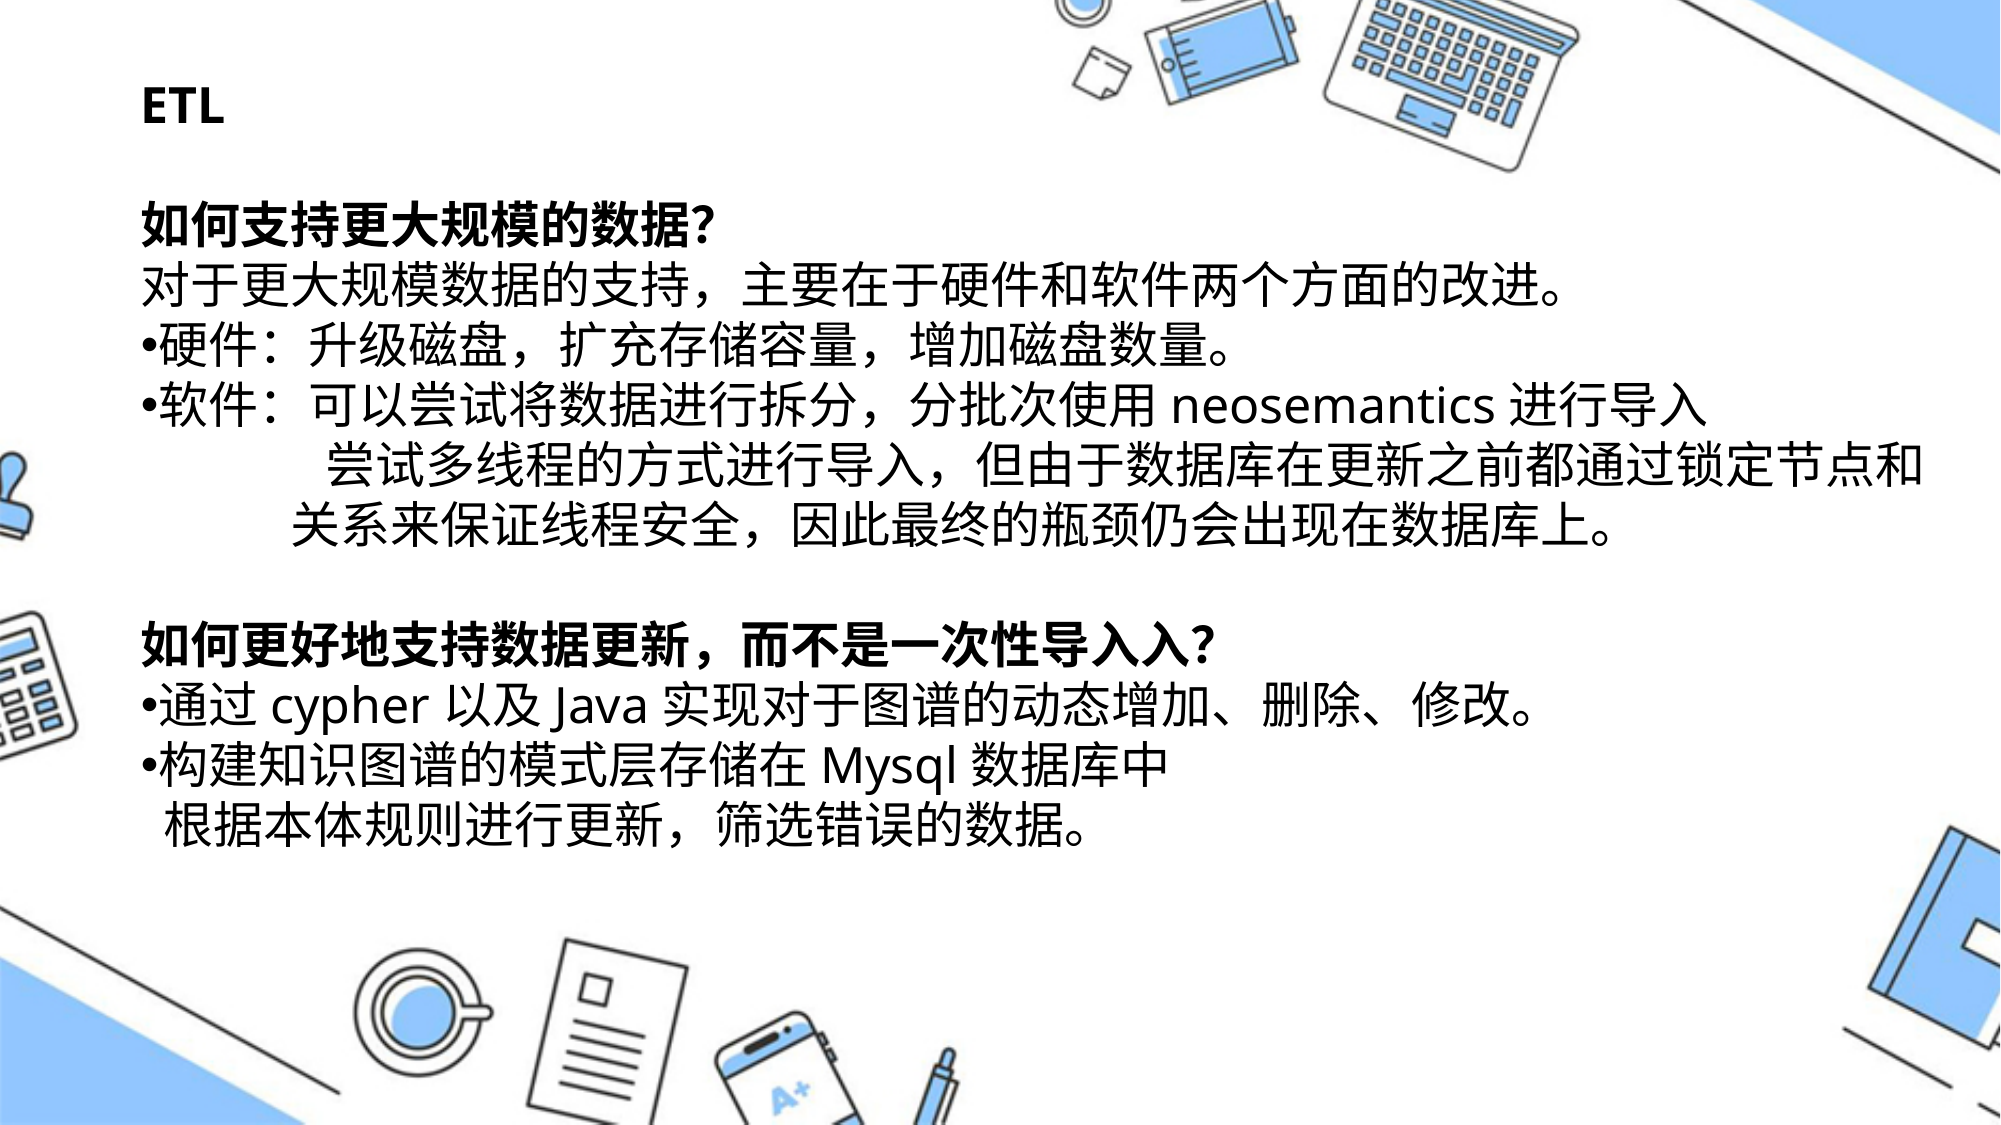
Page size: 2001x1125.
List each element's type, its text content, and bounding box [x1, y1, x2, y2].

text_box ETL 如何⽀持更大规模的数据？ 对于更大规模数据的支持，主要在于硬件和软件两个方面的改进。 硬件：升级磁盘，扩充存储容量，增加磁盘数量。 软件：可以尝试将数据进行拆分，分批次使用neosemantics进行导入 尝试多线程的方式进行导入，但由于数据库在更新之前都通过锁定节点和关系来保证线程安全，因此最终的瓶颈仍会出现在数据库上。 如何更好地⽀持数据更新，⽽不是一次性导⼊入？ 通过cypher以及Java实现对于图谱的动态增加、删除、修改。 构建知识图谱的模式层存储在Mysql数据库中 根据本体规则进行更新，筛选错误的数据。 [126, 66, 1944, 862]
picture [0, 0, 2001, 1125]
